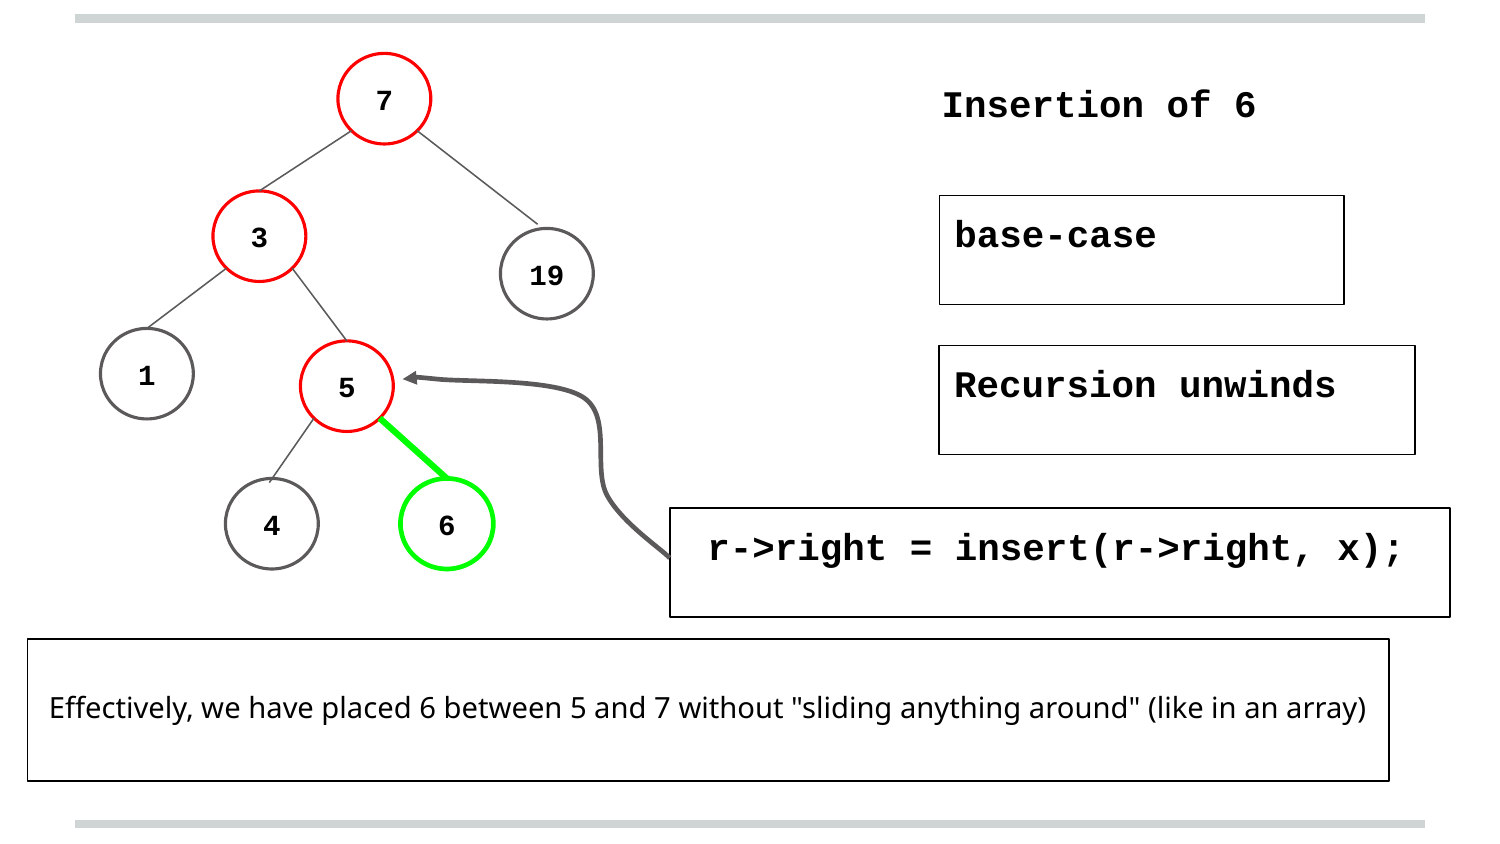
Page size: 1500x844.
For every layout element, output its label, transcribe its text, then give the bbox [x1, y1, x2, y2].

text_box base-case [939, 195, 1345, 305]
text_box 3 [212, 191, 306, 282]
text_box r->right = insert(r->right, x); [669, 507, 1450, 618]
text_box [146, 267, 227, 329]
text_box 5 [300, 341, 394, 432]
text_box Insertion of 6 [926, 20, 1332, 175]
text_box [259, 130, 352, 192]
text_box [379, 417, 448, 479]
text_box 19 [500, 228, 594, 319]
text_box Recursion unwinds [939, 345, 1416, 455]
text_box 1 [100, 328, 194, 419]
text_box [416, 130, 538, 225]
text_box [291, 267, 348, 342]
text_box 4 [225, 479, 319, 569]
text_box 7 [337, 53, 431, 144]
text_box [268, 417, 315, 483]
text_box 6 [400, 478, 494, 569]
text_box [402, 371, 670, 559]
text_box Effectively, we have placed 6 between 5 and 7 without "sliding anything around" (like in an array) [27, 639, 1389, 781]
